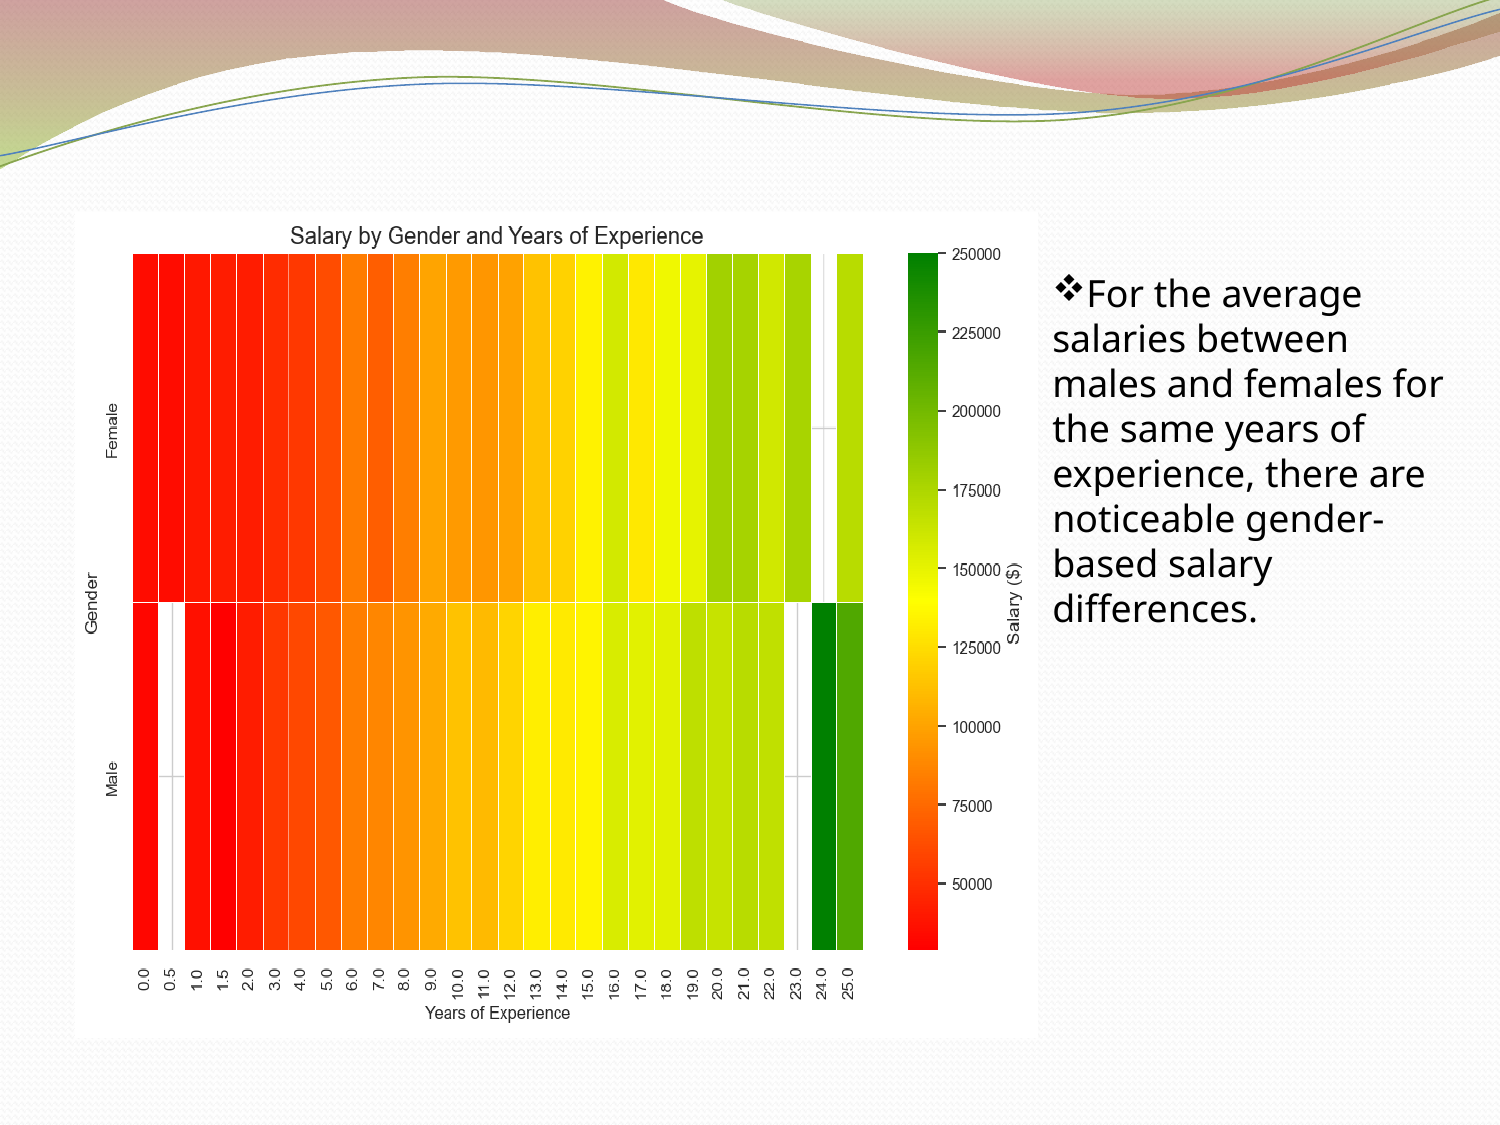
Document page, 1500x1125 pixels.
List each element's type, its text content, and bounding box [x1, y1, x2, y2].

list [74, 212, 1038, 1038]
text_box For the average salaries between males and females for the same years of experience, there are noticeable gender-based salary differences. [1044, 262, 1463, 638]
